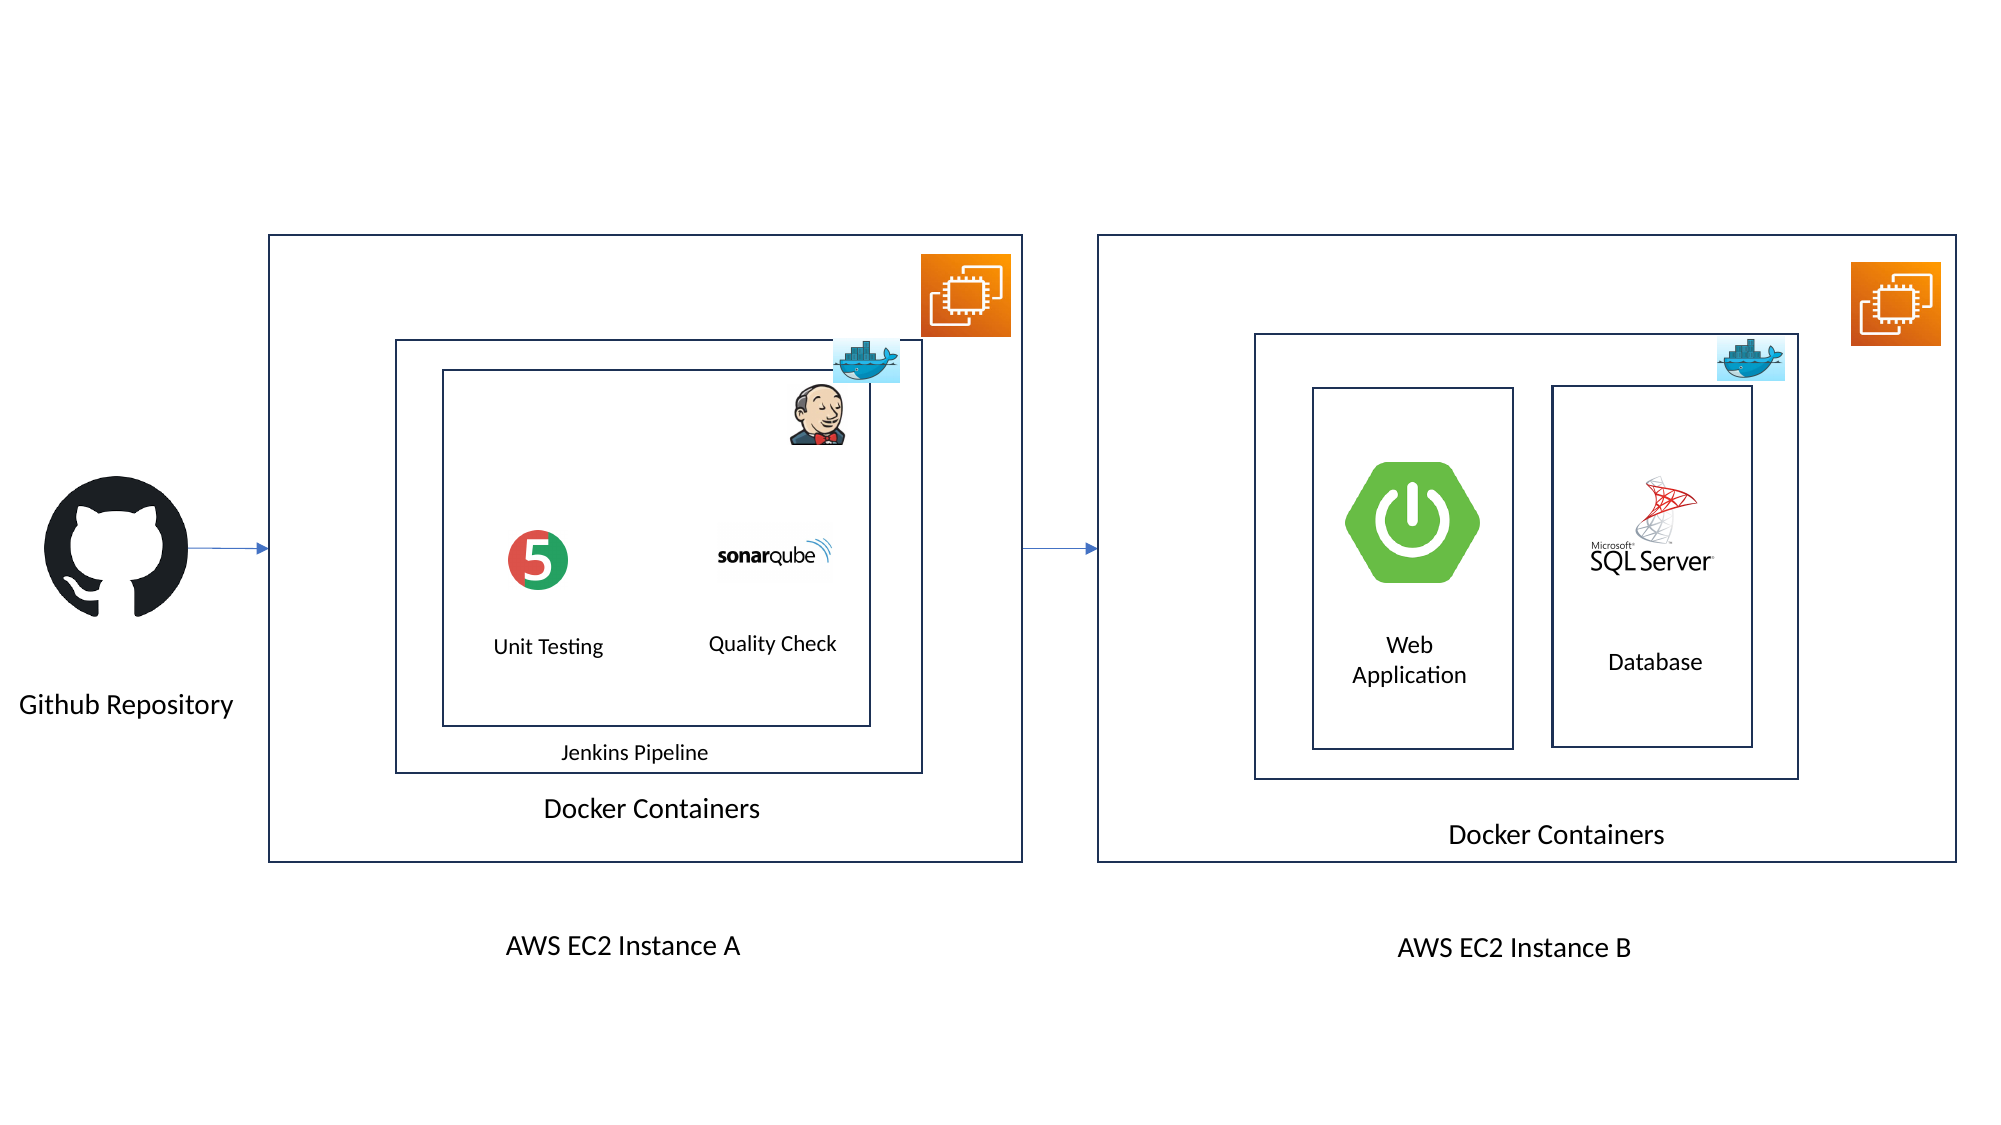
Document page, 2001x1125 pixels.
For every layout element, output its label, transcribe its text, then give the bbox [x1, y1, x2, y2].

picture [1590, 475, 1715, 576]
picture [1717, 336, 1785, 381]
text_box [268, 234, 1023, 863]
text_box [1551, 385, 1753, 748]
picture [921, 254, 1011, 338]
picture [787, 384, 848, 445]
text_box [1254, 333, 1799, 780]
text_box AWS EC2 Instance B [1369, 921, 1660, 971]
text_box [1312, 387, 1514, 750]
text_box [1097, 234, 1957, 863]
text_box Web Application [1334, 621, 1486, 697]
text_box [442, 369, 871, 727]
text_box Docker Containers [525, 782, 779, 832]
text_box Github Repository [0, 677, 253, 728]
text_box Docker Containers [1430, 808, 1684, 858]
picture [717, 522, 833, 583]
picture [44, 476, 189, 620]
picture [832, 338, 900, 383]
text_box AWS EC2 Instance A [478, 918, 769, 969]
text_box Database [1579, 638, 1732, 683]
picture [1345, 462, 1480, 583]
picture [1851, 262, 1941, 346]
picture [508, 530, 568, 590]
